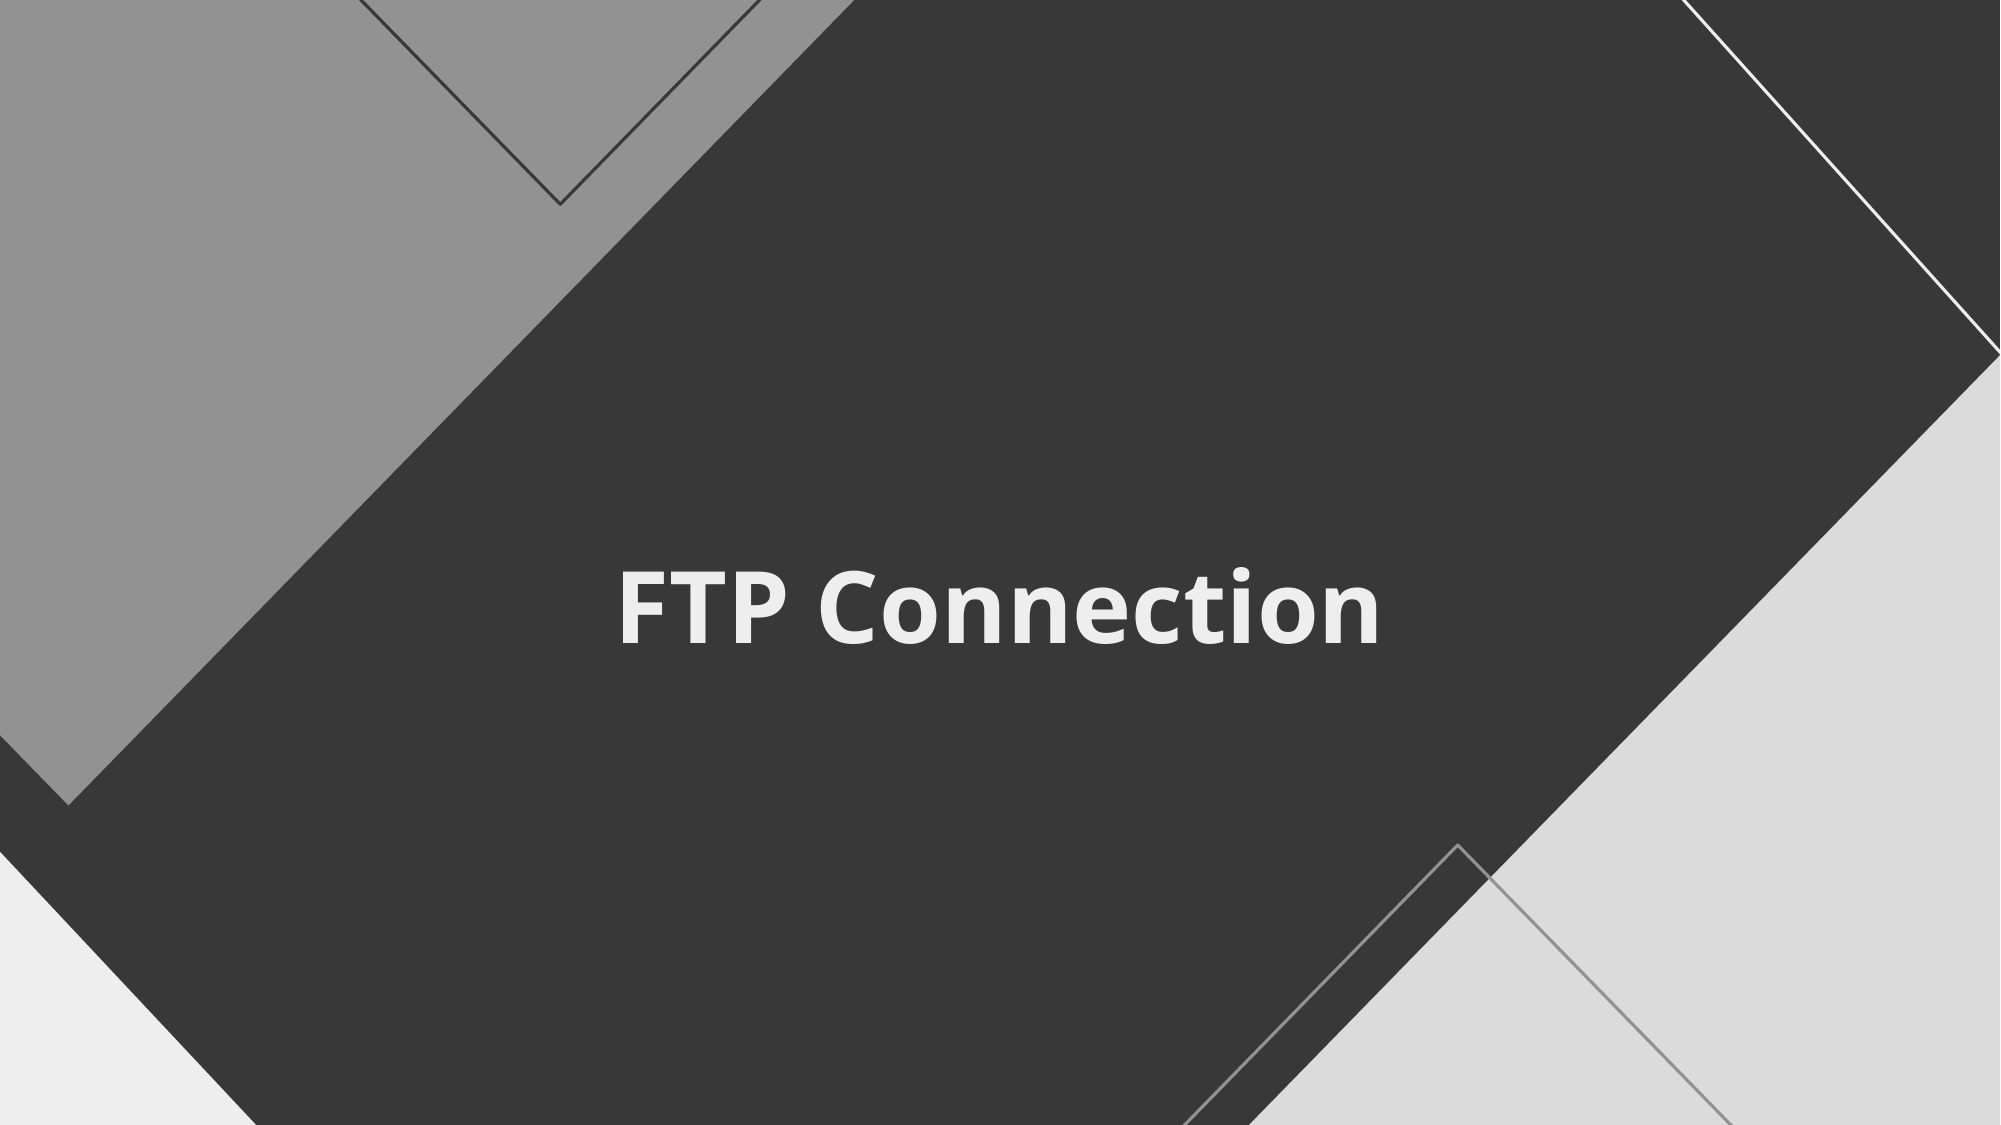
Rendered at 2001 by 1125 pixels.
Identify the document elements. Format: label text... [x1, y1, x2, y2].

title FTP Connection [398, 552, 1602, 655]
